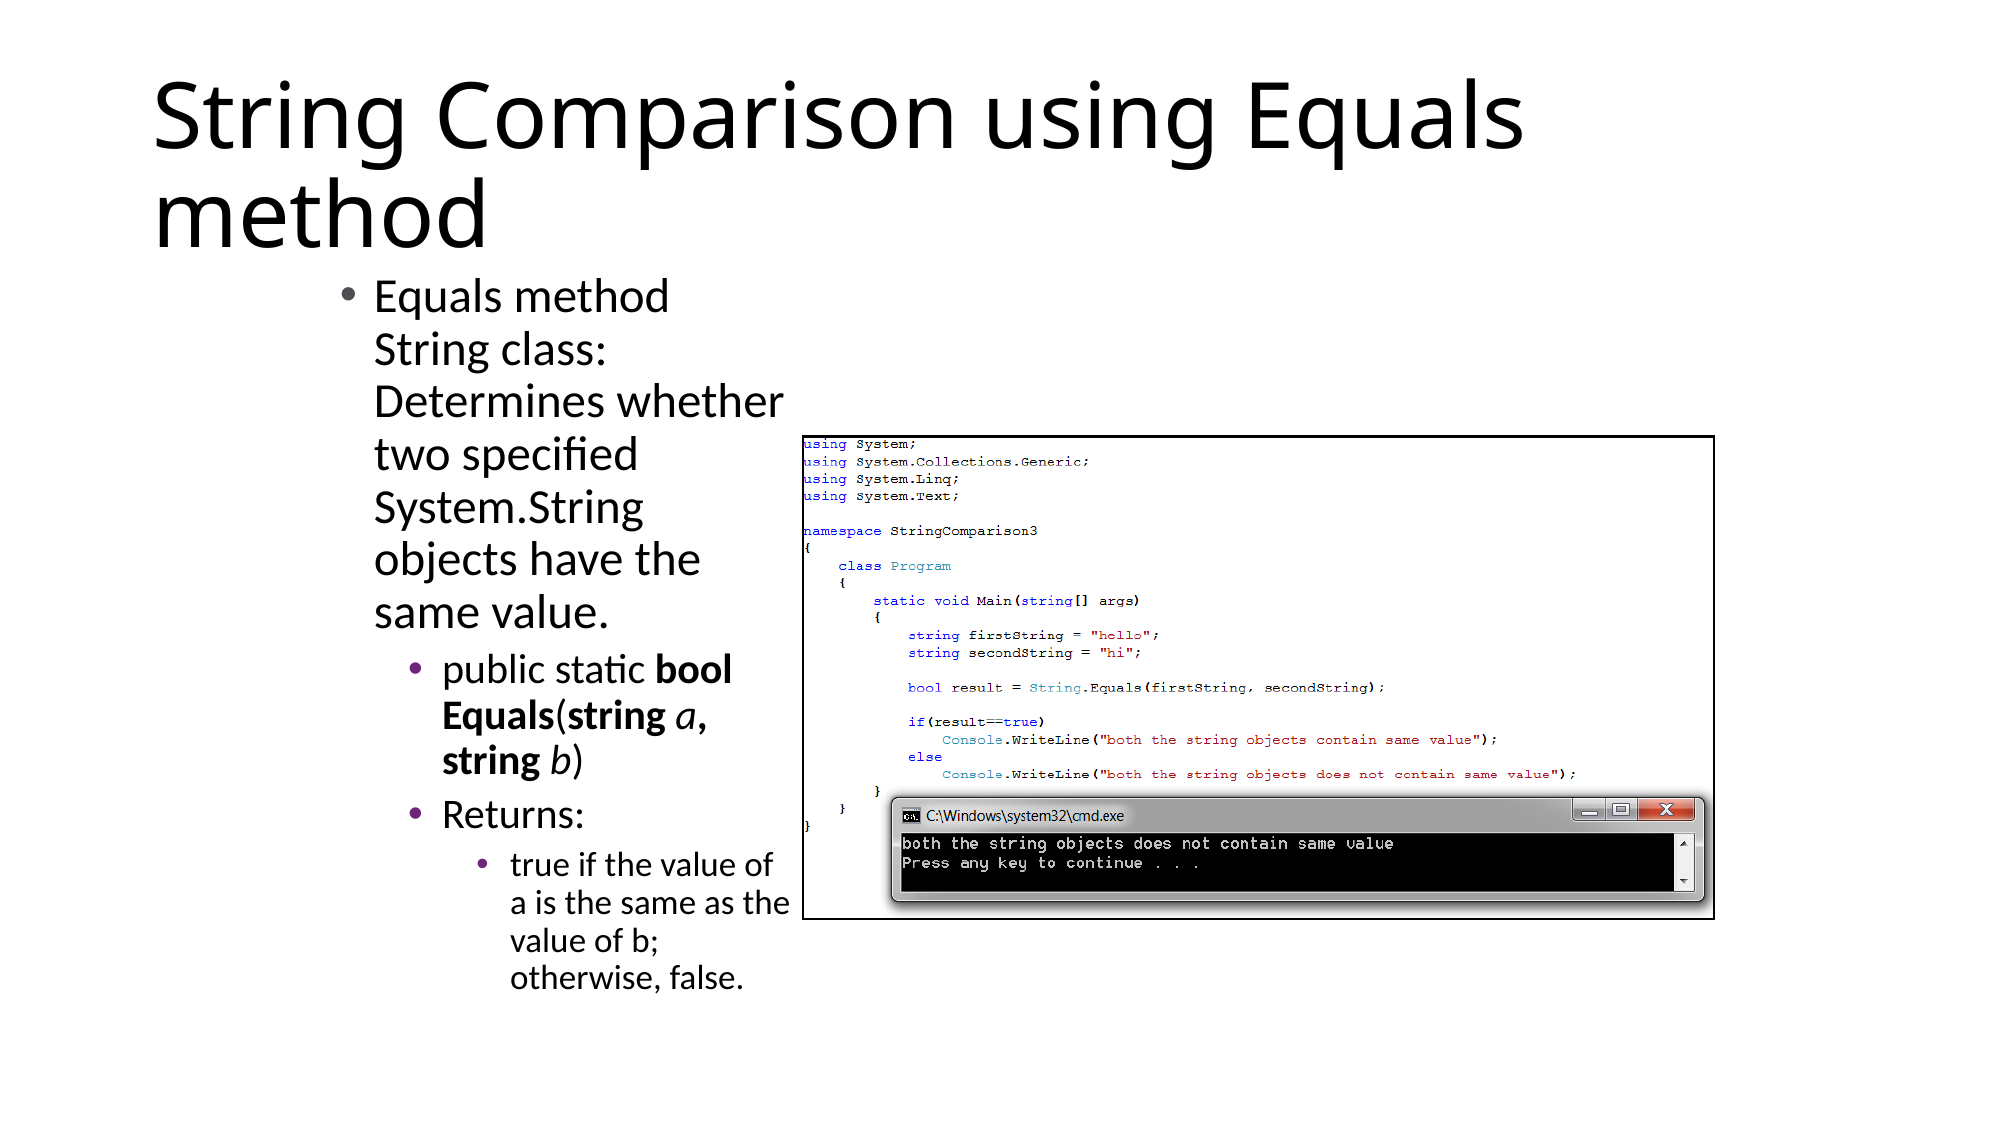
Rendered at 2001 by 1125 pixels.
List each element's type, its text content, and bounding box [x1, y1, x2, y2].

title String Comparison using Equals method [137, 59, 1863, 278]
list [804, 437, 1713, 918]
list Equals method String class: Determines whether two specified System.String objects have the same value. public static bool Equals(string a, string b) Returns: true if the value of a is the same as the value of b; otherwise, false. [324, 278, 813, 1005]
